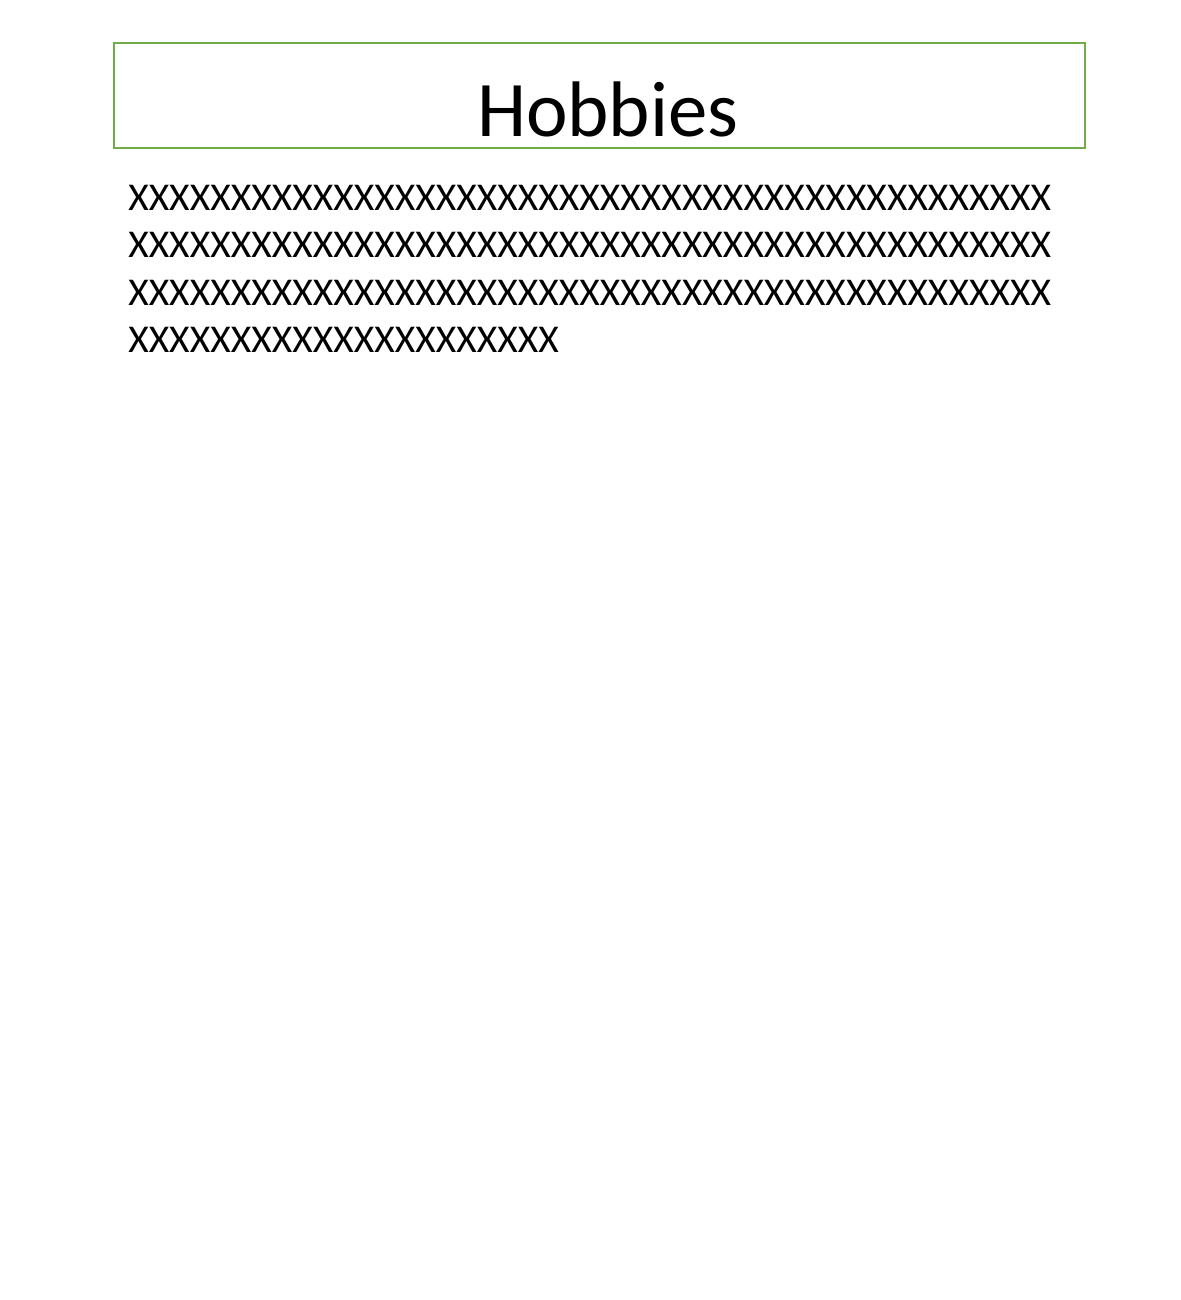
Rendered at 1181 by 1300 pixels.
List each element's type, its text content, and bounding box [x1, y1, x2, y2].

text_box XXXXXXXXXXXXXXXXXXXXXXXXXXXXXXXXXXXXXXXXXXXXXXXXXXXXXXXXXXXXXXXXXXXXXXXXXXXXXXXXXXXXXXXXXXXXXXXXXXXXXXXXXXXXXXXXXXXXXXXXXXXXXXXXXXXXXXXXXXXXXXXXXXXXXXXXXXXX [113, 163, 1086, 368]
text_box [113, 42, 1086, 50]
text_box Hobbies [82, 50, 1133, 160]
